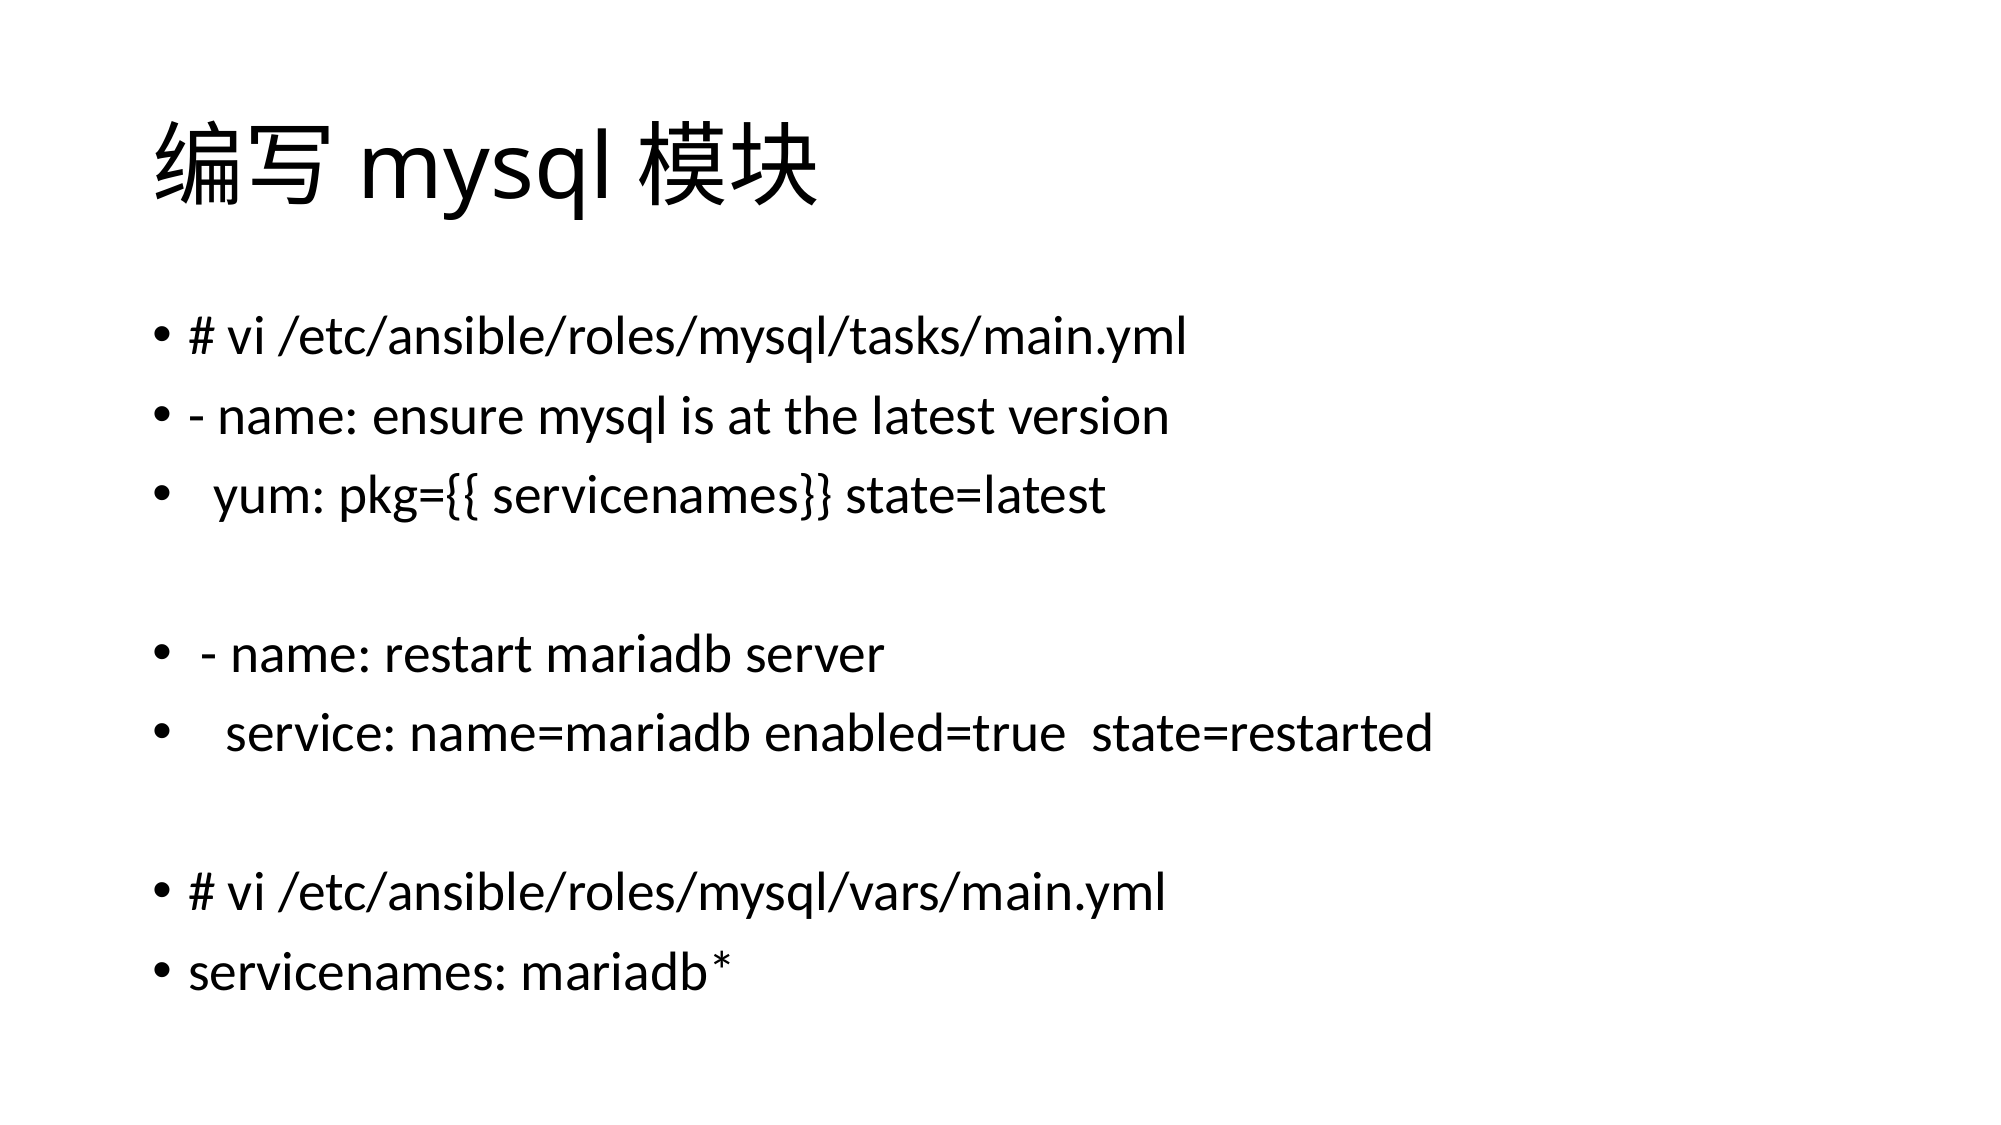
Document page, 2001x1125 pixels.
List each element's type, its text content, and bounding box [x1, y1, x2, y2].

title 编写mysql模块 [137, 59, 1863, 278]
list # vi /etc/ansible/roles/mysql/tasks/main.yml - name: ensure mysql is at the latest version yum: pkg={{ servicenames}} state=latest - name: restart mariadb server service: name=mariadb enabled=true state=restarted # vi /etc/ansible/roles/mysql/vars/main.yml servicenames: mariadb* [137, 299, 1863, 1014]
